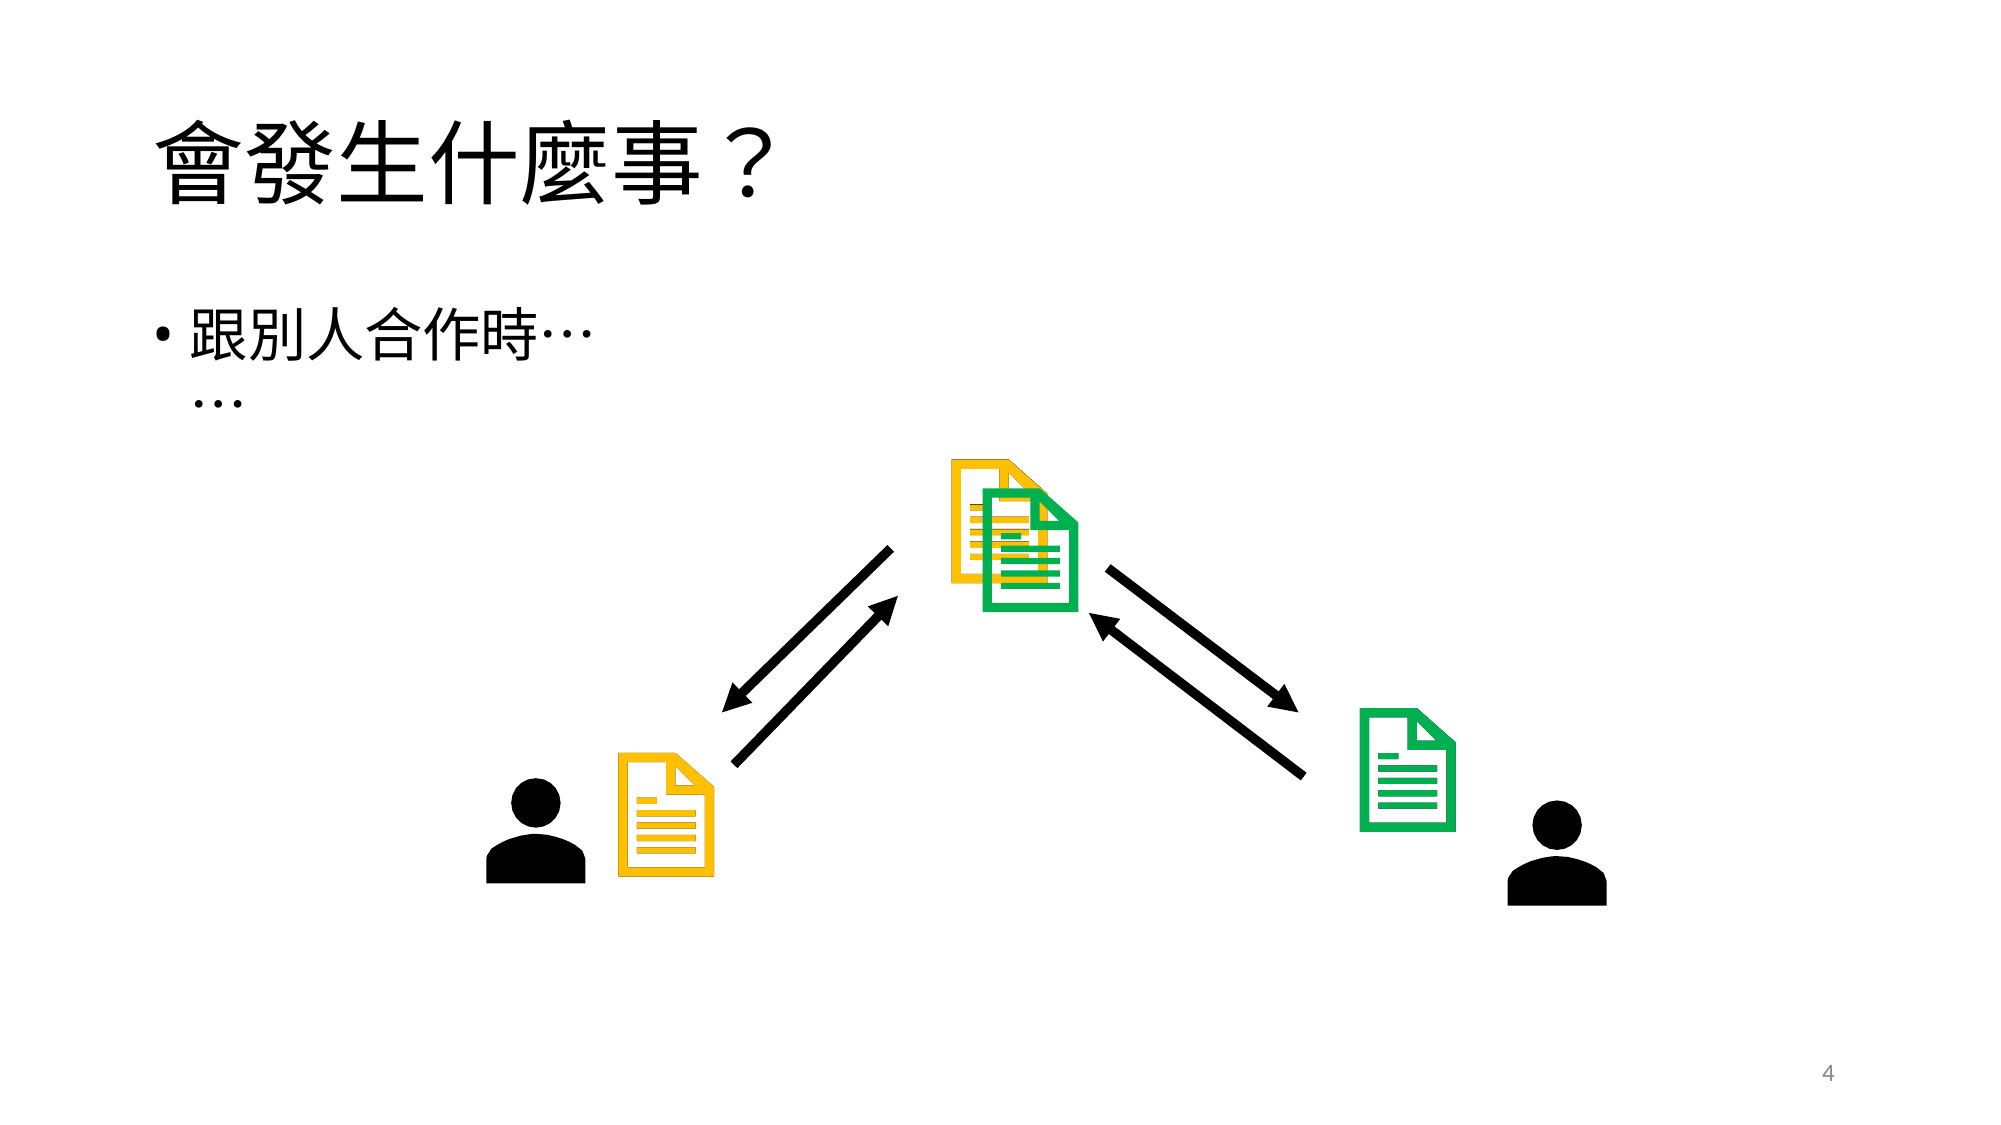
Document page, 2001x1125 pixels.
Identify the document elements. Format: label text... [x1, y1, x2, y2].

text_box [730, 595, 898, 769]
text_box [1532, 800, 1582, 850]
text_box 跟別人合作時…… [150, 296, 626, 439]
text_box [486, 833, 586, 884]
text_box [1507, 856, 1607, 906]
title 會發生什麼事？ [150, 103, 798, 294]
text_box [1104, 564, 1299, 713]
text_box [722, 545, 895, 713]
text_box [951, 459, 1079, 613]
slide_number 4 [1815, 1060, 1854, 1125]
text_box [1088, 612, 1307, 781]
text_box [618, 752, 715, 877]
text_box [511, 778, 561, 828]
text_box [1359, 707, 1456, 833]
